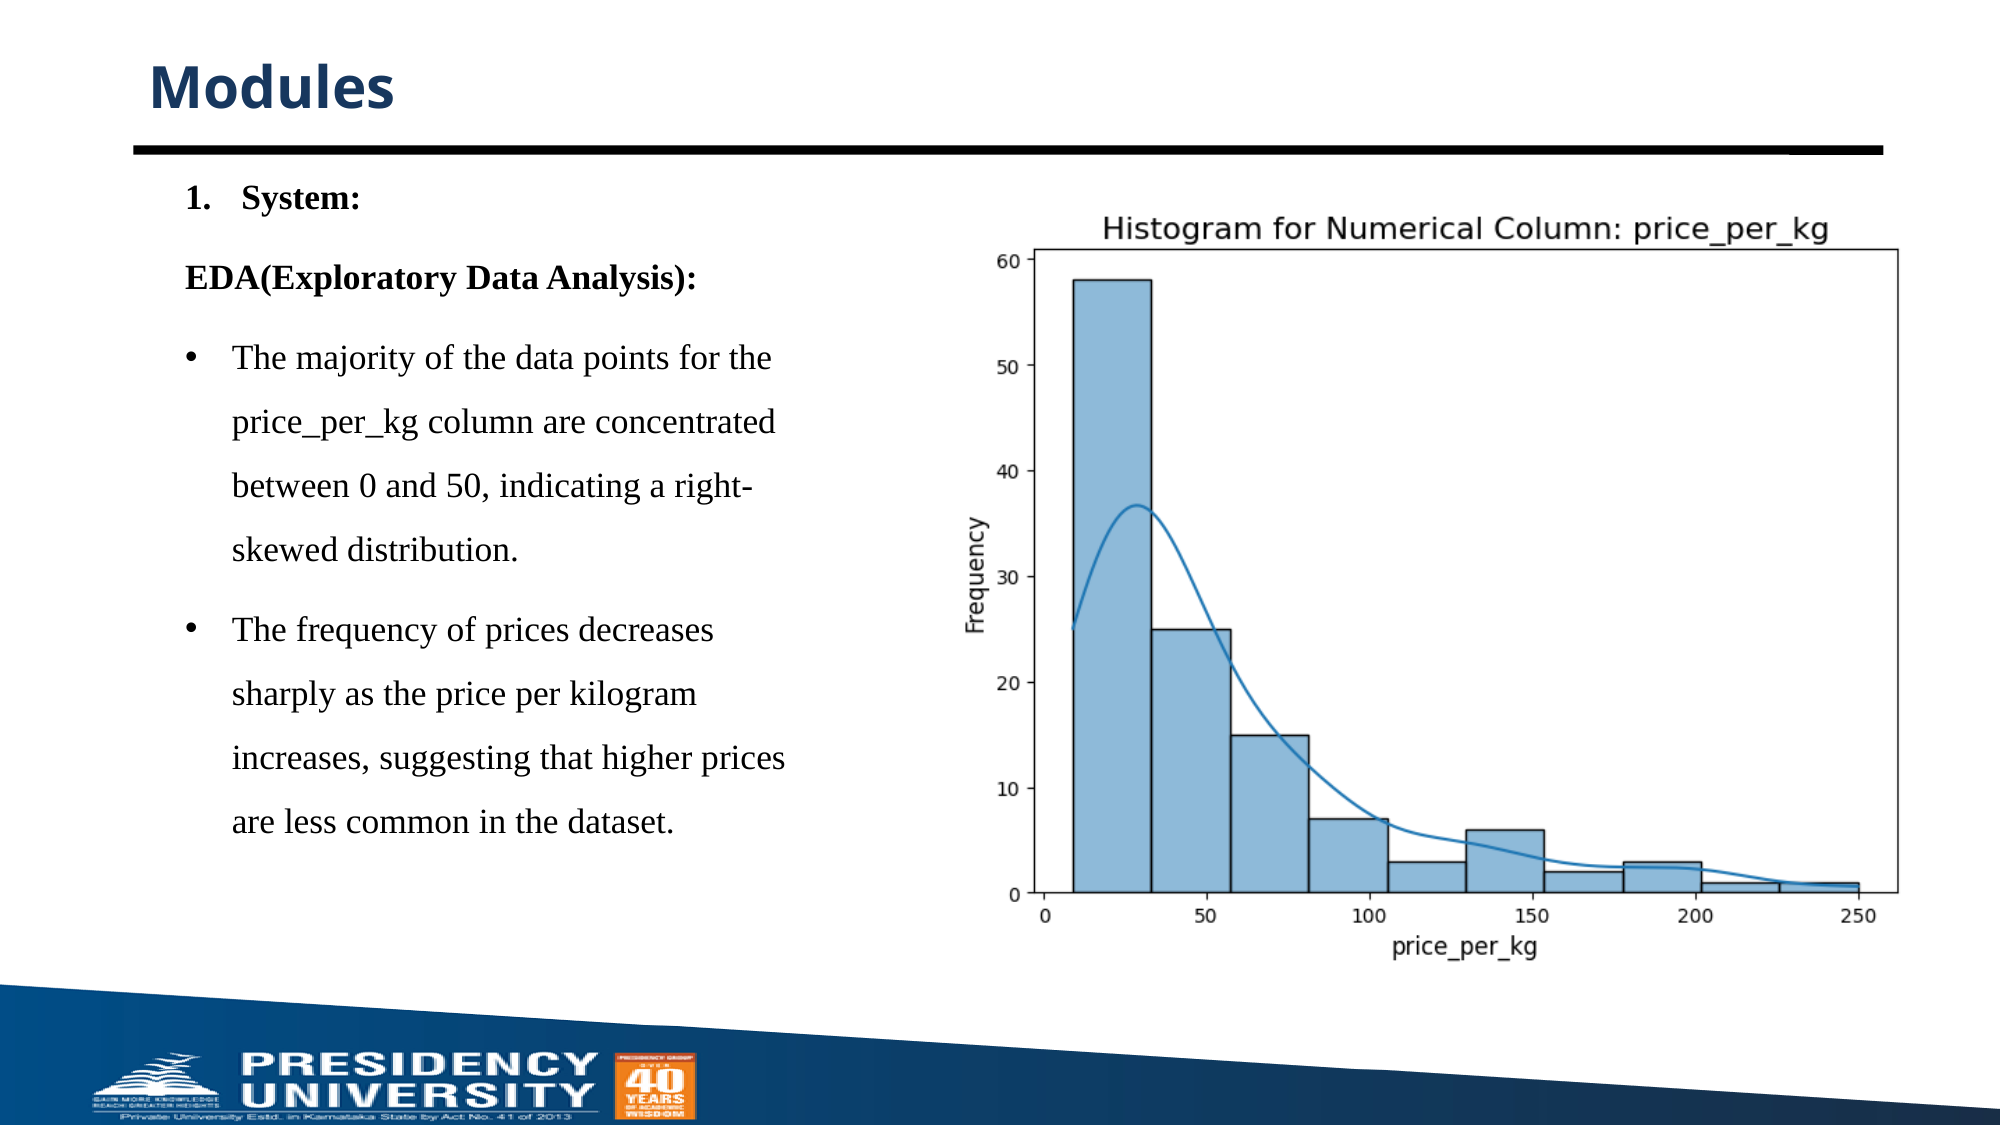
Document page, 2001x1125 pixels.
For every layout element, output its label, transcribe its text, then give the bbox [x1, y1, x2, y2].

picture [949, 203, 1910, 974]
text_box System: EDA(Exploratory Data Analysis): The majority of the data points for the price_per_kg column are concentrated between 0 and 50, indicating a right-skewed distribution. The frequency of prices decreases sharply as the price per kilogram increases, suggesting that higher prices are less common in the dataset. [132, 145, 838, 848]
title Modules [133, 45, 1884, 125]
picture [0, 982, 2000, 1125]
